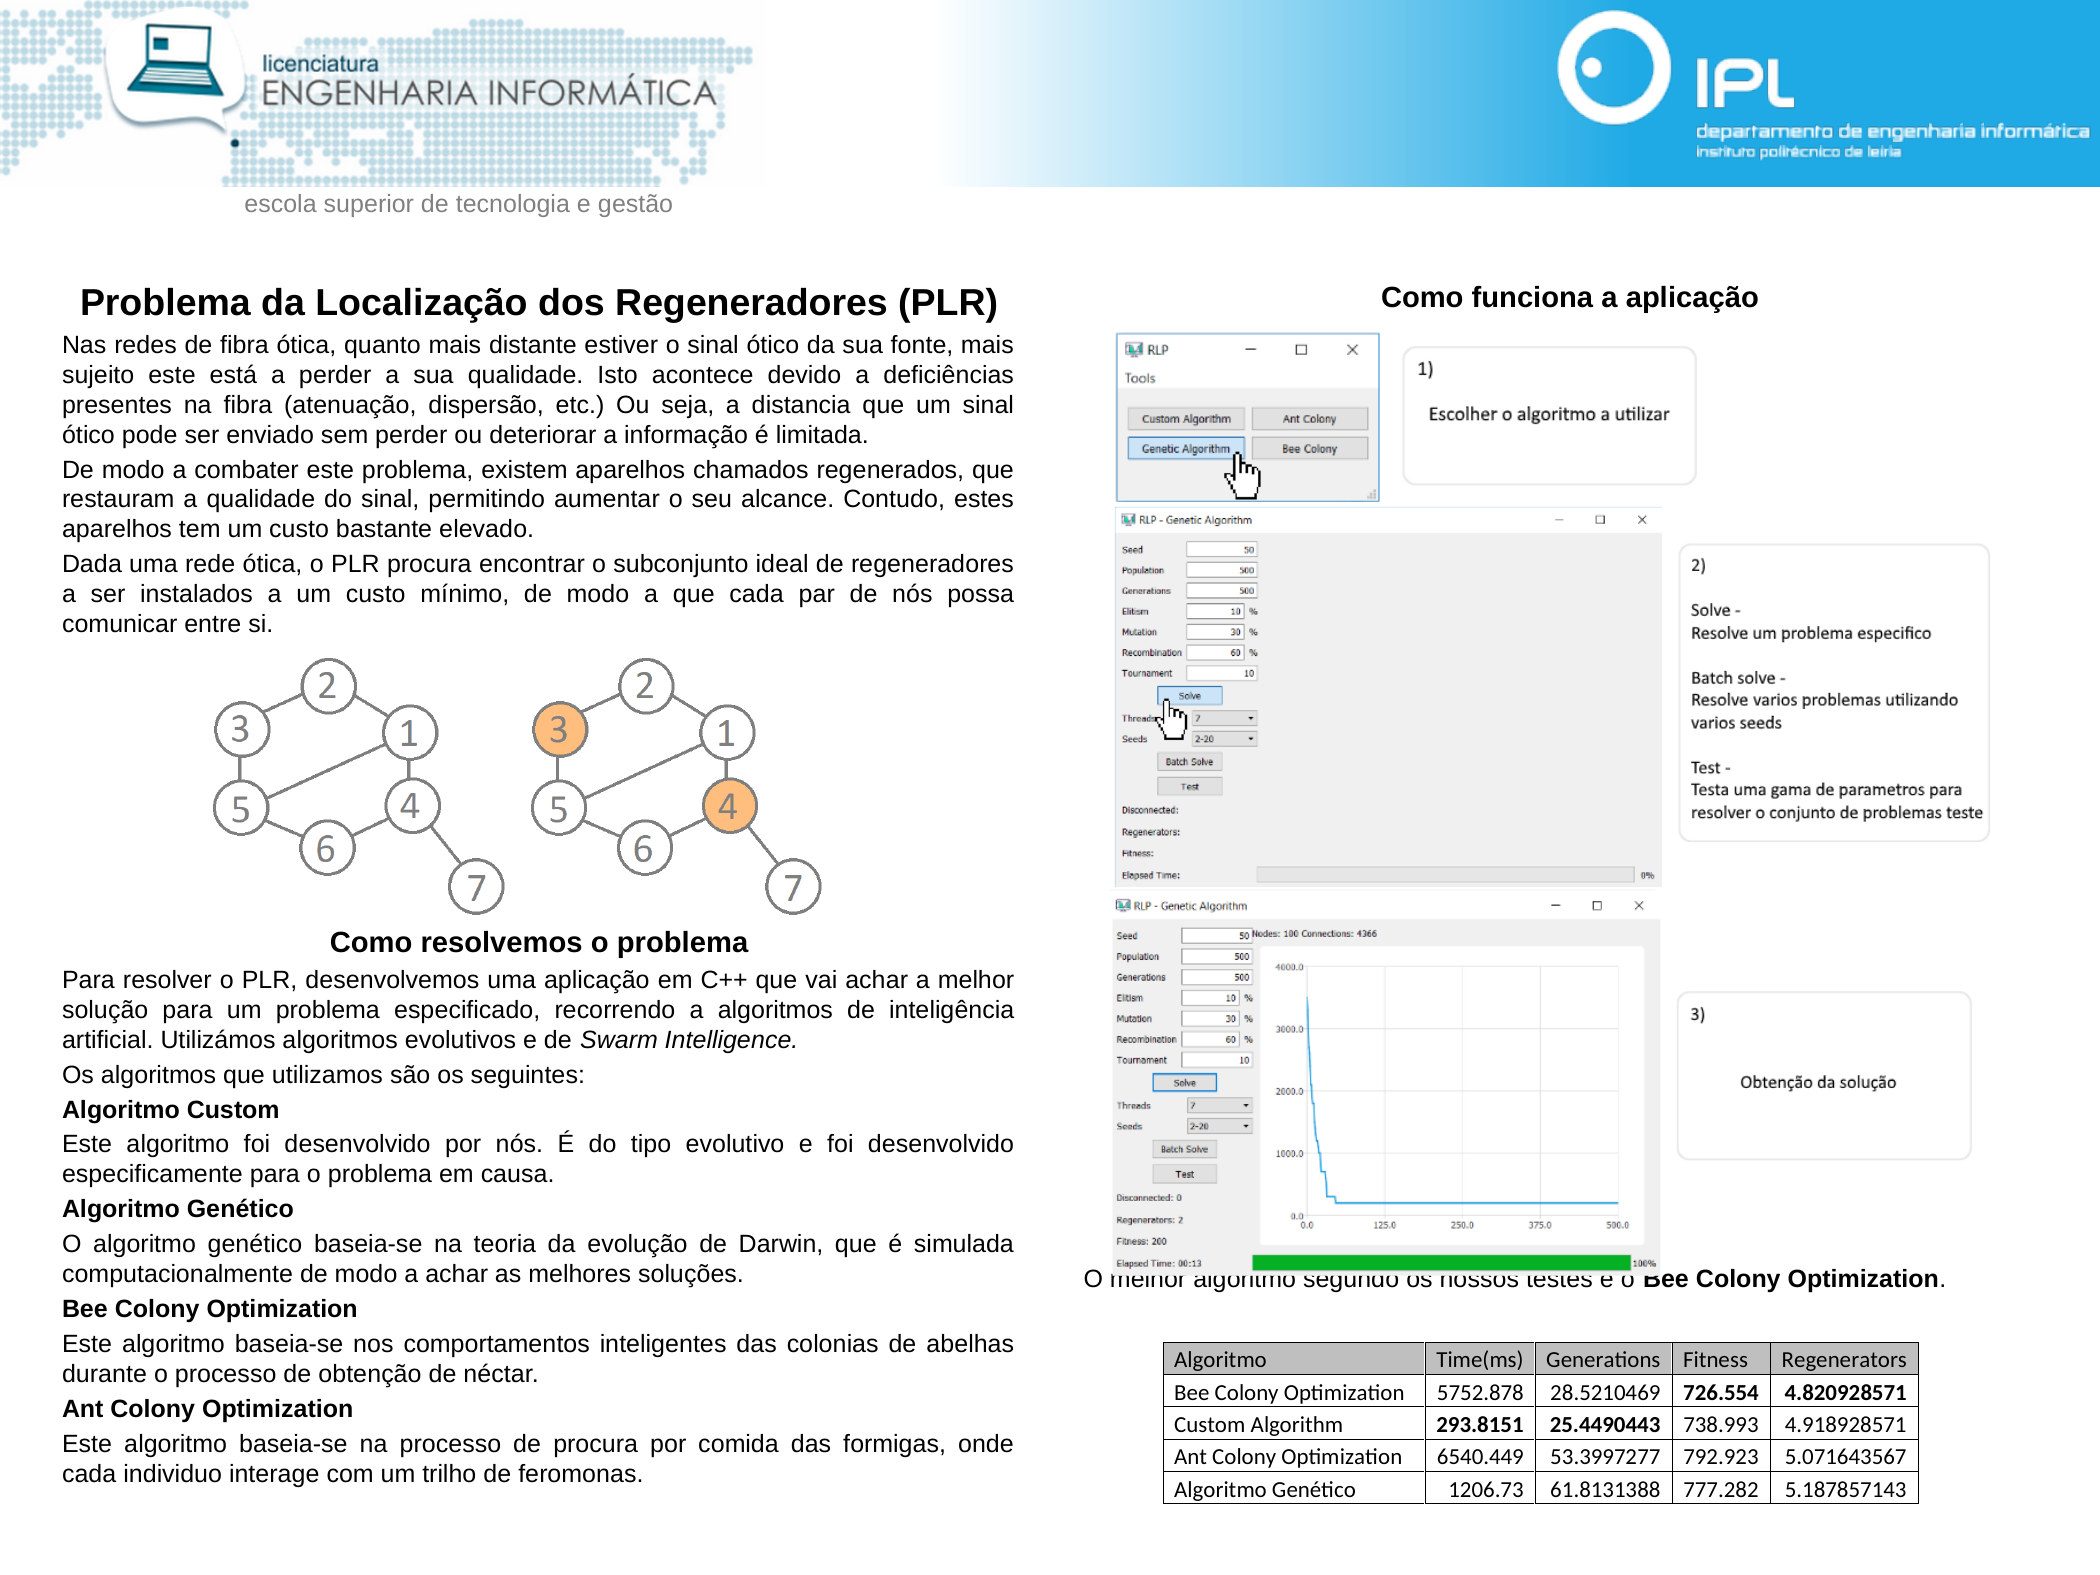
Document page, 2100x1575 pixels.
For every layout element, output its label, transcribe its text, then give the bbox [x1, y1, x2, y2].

list Como funciona a aplicação O melhor algoritmo segundo os nossos testes é o Bee Colony Optimization. [1062, 267, 2078, 1532]
picture [1126, 1341, 2014, 1558]
picture [0, 0, 767, 187]
list Problema da Localização dos Regeneradores (PLR) Nas redes de fibra ótica, quanto mais distante estiver o sinal ótico da sua fonte, mais sujeito este está a perder a sua qualidade. Isto acontece devido a deficiências presentes na fibra (atenuação, dispersão, etc.) Ou seja, a distancia que um sinal ótico pode ser enviado sem perder ou deteriorar a informação é limitada. De modo a combater este problema, existem aparelhos chamados regenerados, que restauram a qualidade do sinal, permitindo aumentar o seu alcance. Contudo, estes aparelhos tem um custo bastante elevado. Dada uma rede ótica, o PLR procura encontrar o subconjunto ideal de regeneradores a ser instalados a um custo mínimo, de modo a que cada par de nós possa comunicar entre si. Como resolvemos o problema Para resolver o PLR, desenvolvemos uma aplicação em C++ que vai achar a melhor solução para um problema especificado, recorrendo a algoritmos de inteligência artificial. Utilizámos algoritmos evolutivos e de Swarm Intelligence. Os algoritmos que utilizamos são os seguintes: Algoritmo Custom Este algoritmo foi desenvolvido por nós. É do tipo evolutivo e foi desenvolvido especificamente para o problema em causa. Algoritmo Genético O algoritmo genético baseia-se na teoria da evolução de Darwin, que é simulada computacionalmente de modo a achar as melhores soluções. Bee Colony Optimization Este algoritmo baseia-se nos comportamentos inteligentes das colonias de abelhas durante o processo de obtenção de néctar. Ant Colony Optimization Este algoritmo baseia-se na processo de procura por comida das formigas, onde cada individuo interage com um trilho de feromonas. [41, 267, 1038, 1532]
title escola superior de tecnologia e gestão [211, 187, 708, 248]
picture [1108, 326, 1996, 1284]
picture [196, 645, 832, 929]
picture [1557, 8, 2100, 166]
text_box [931, 0, 2100, 187]
